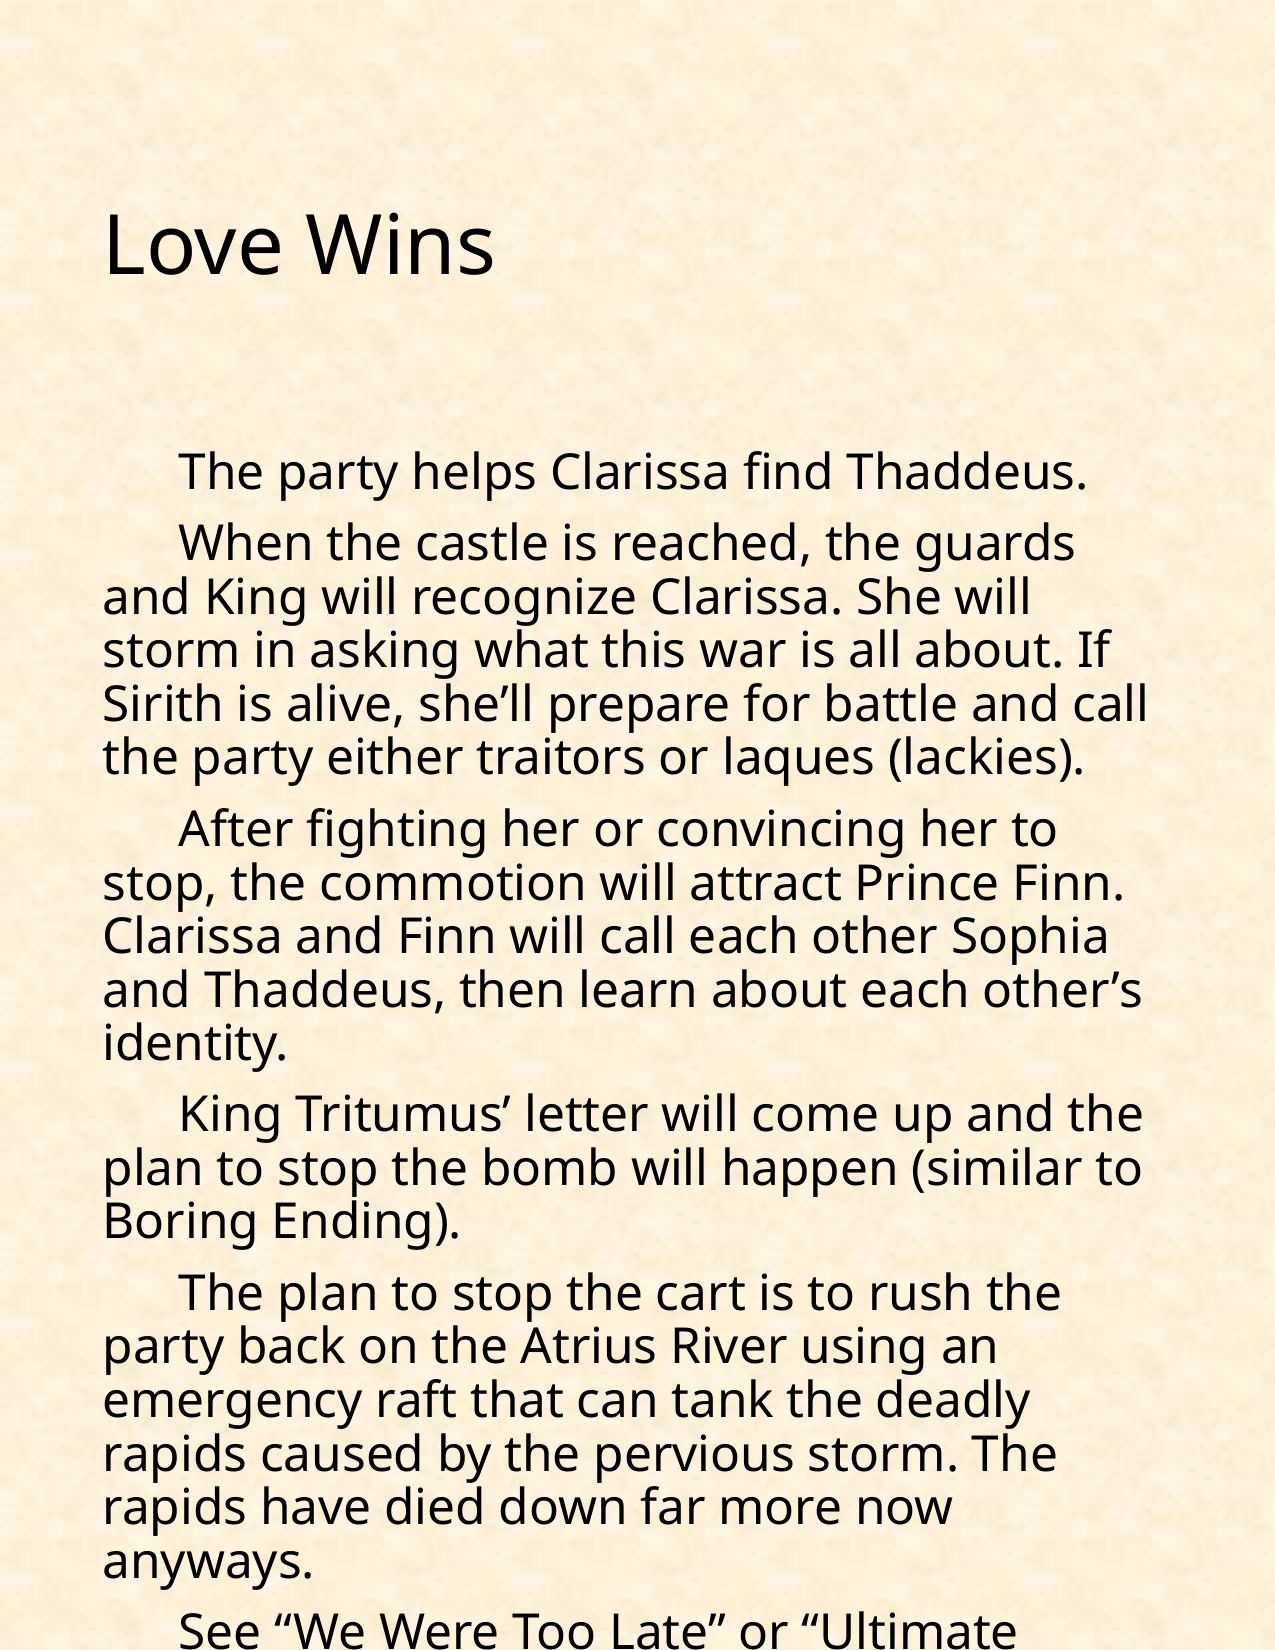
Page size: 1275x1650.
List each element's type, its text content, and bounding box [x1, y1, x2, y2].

list The party helps Clarissa find Thaddeus. When the castle is reached, the guards and King will recognize Clarissa. She will storm in asking what this war is all about. If Sirith is alive, she’ll prepare for battle and call the party either traitors or laques (lackies). After fighting her or convincing her to stop, the commotion will attract Prince Finn. Clarissa and Finn will call each other Sophia and Thaddeus, then learn about each other’s identity. King Tritumus’ letter will come up and the plan to stop the bomb will happen (similar to Boring Ending). The plan to stop the cart is to rush the party back on the Atrius River using an emergency raft that can tank the deadly rapids caused by the pervious storm. The rapids have died down far more now anyways. See “We Were Too Late” or “Ultimate Success”. [87, 439, 1188, 1487]
title Love Wins [87, 87, 1188, 407]
picture [0, 0, 1275, 1650]
